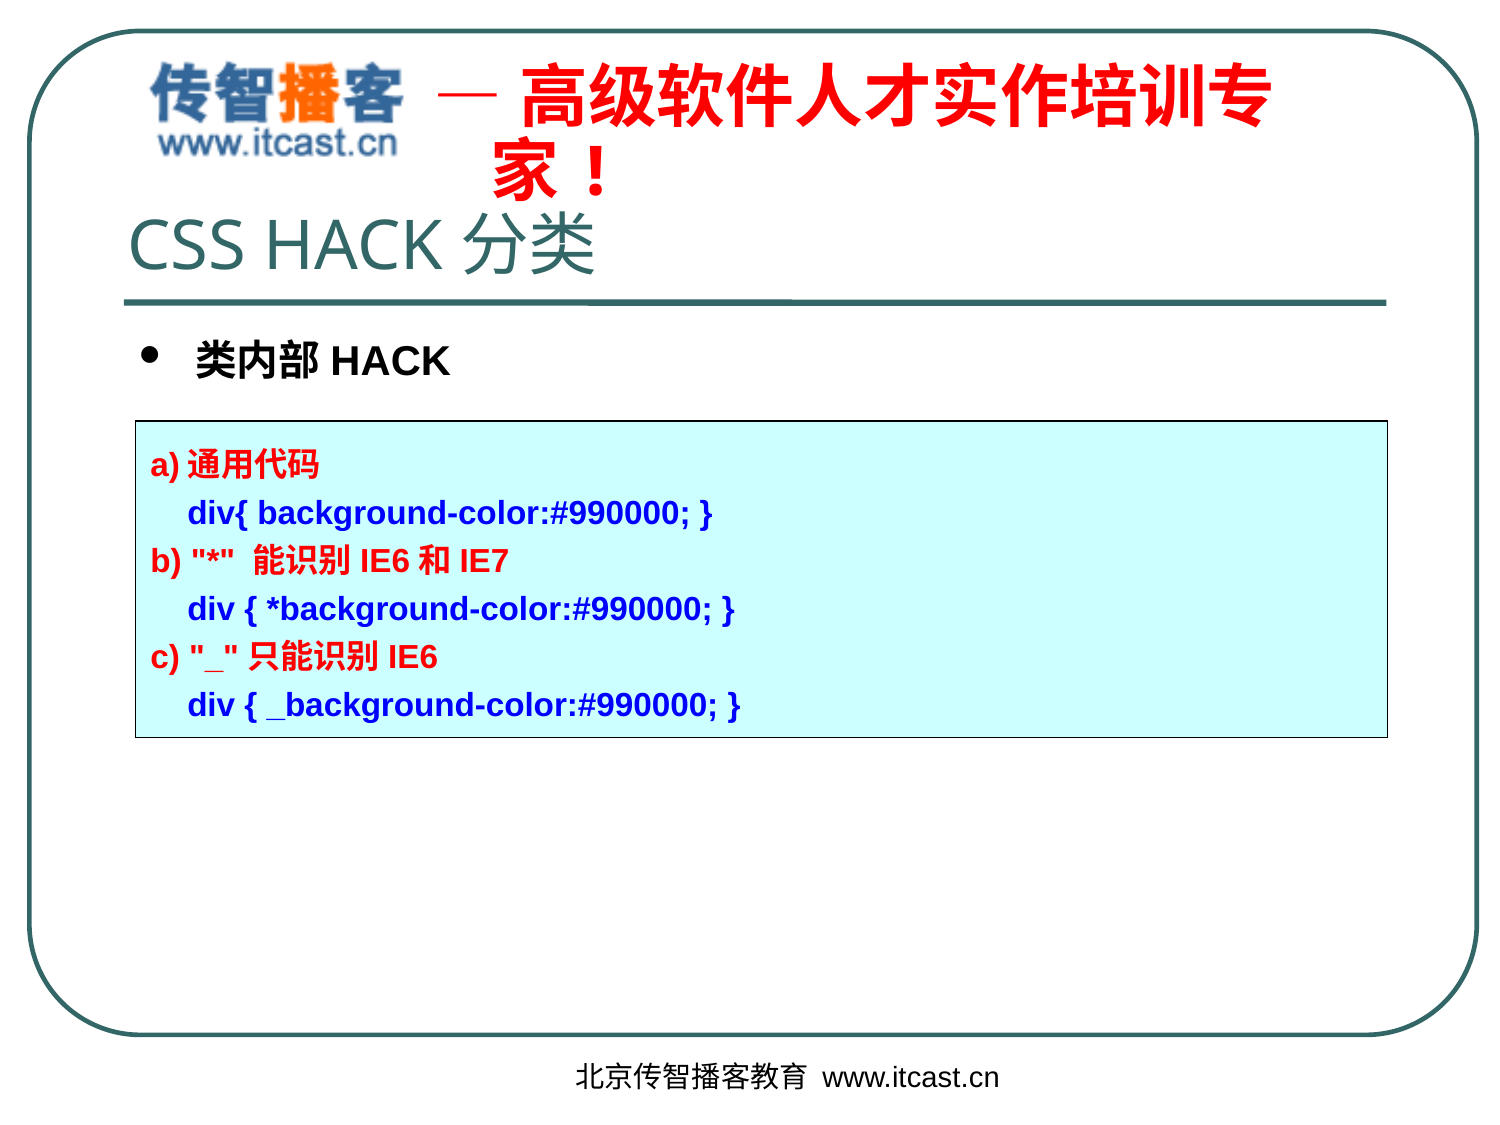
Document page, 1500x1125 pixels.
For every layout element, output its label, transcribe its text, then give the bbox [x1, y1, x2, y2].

list 类内部HACK [123, 326, 1387, 410]
text_box a)通用代码 div{ background-color:#990000; } b) "*" 能识别IE6和IE7 div { *background-color:#990000; } c) "_"只能识别IE6 div { _background-color:#990000; } [135, 420, 1388, 738]
title CSS HACK分类 [111, 54, 1375, 292]
